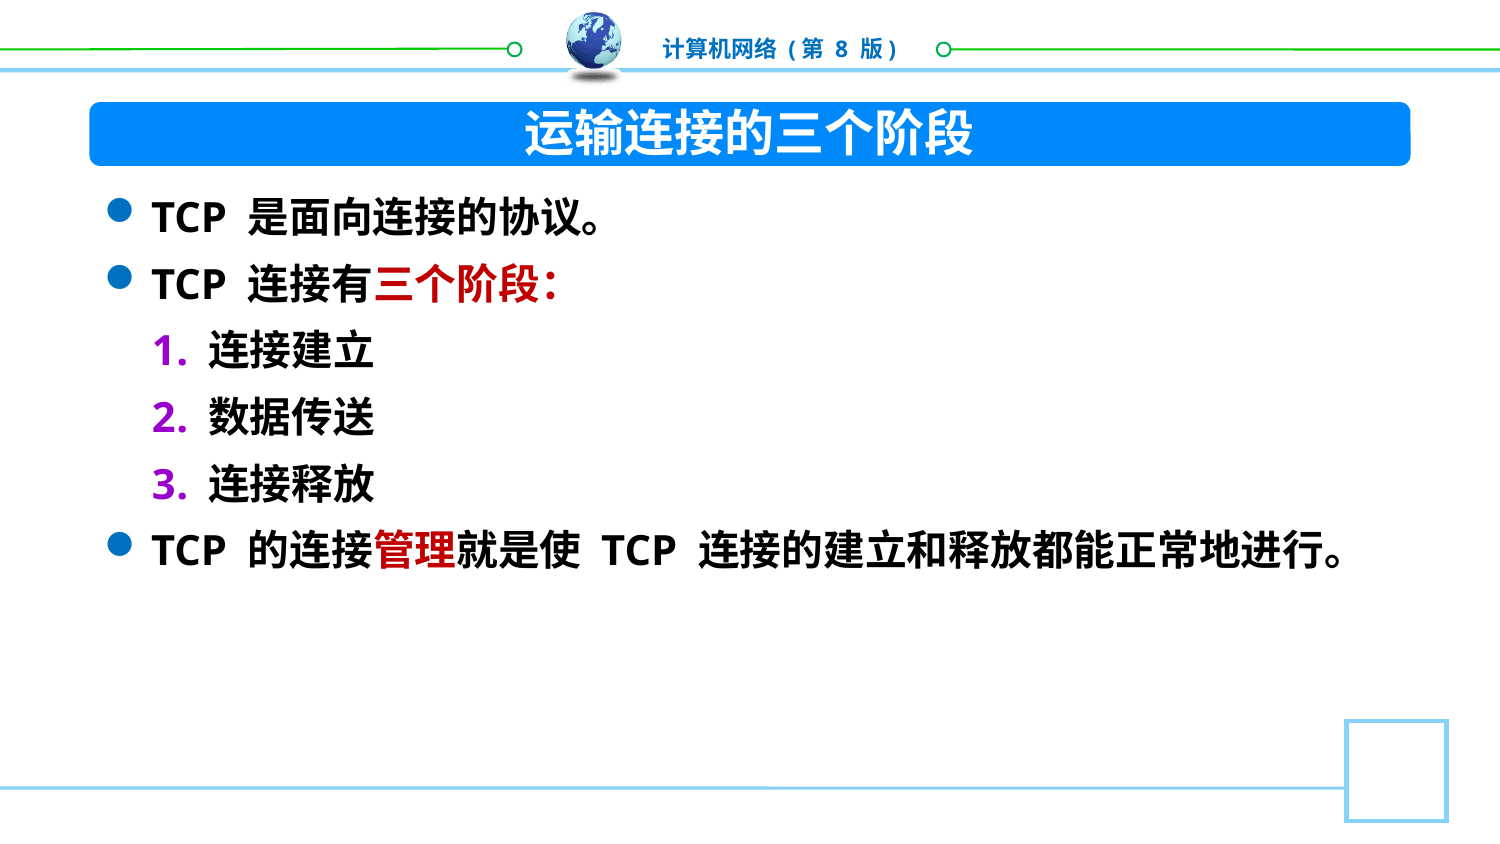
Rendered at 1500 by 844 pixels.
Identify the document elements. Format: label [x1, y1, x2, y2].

picture [564, 10, 623, 87]
text_box [89, 93, 1411, 582]
